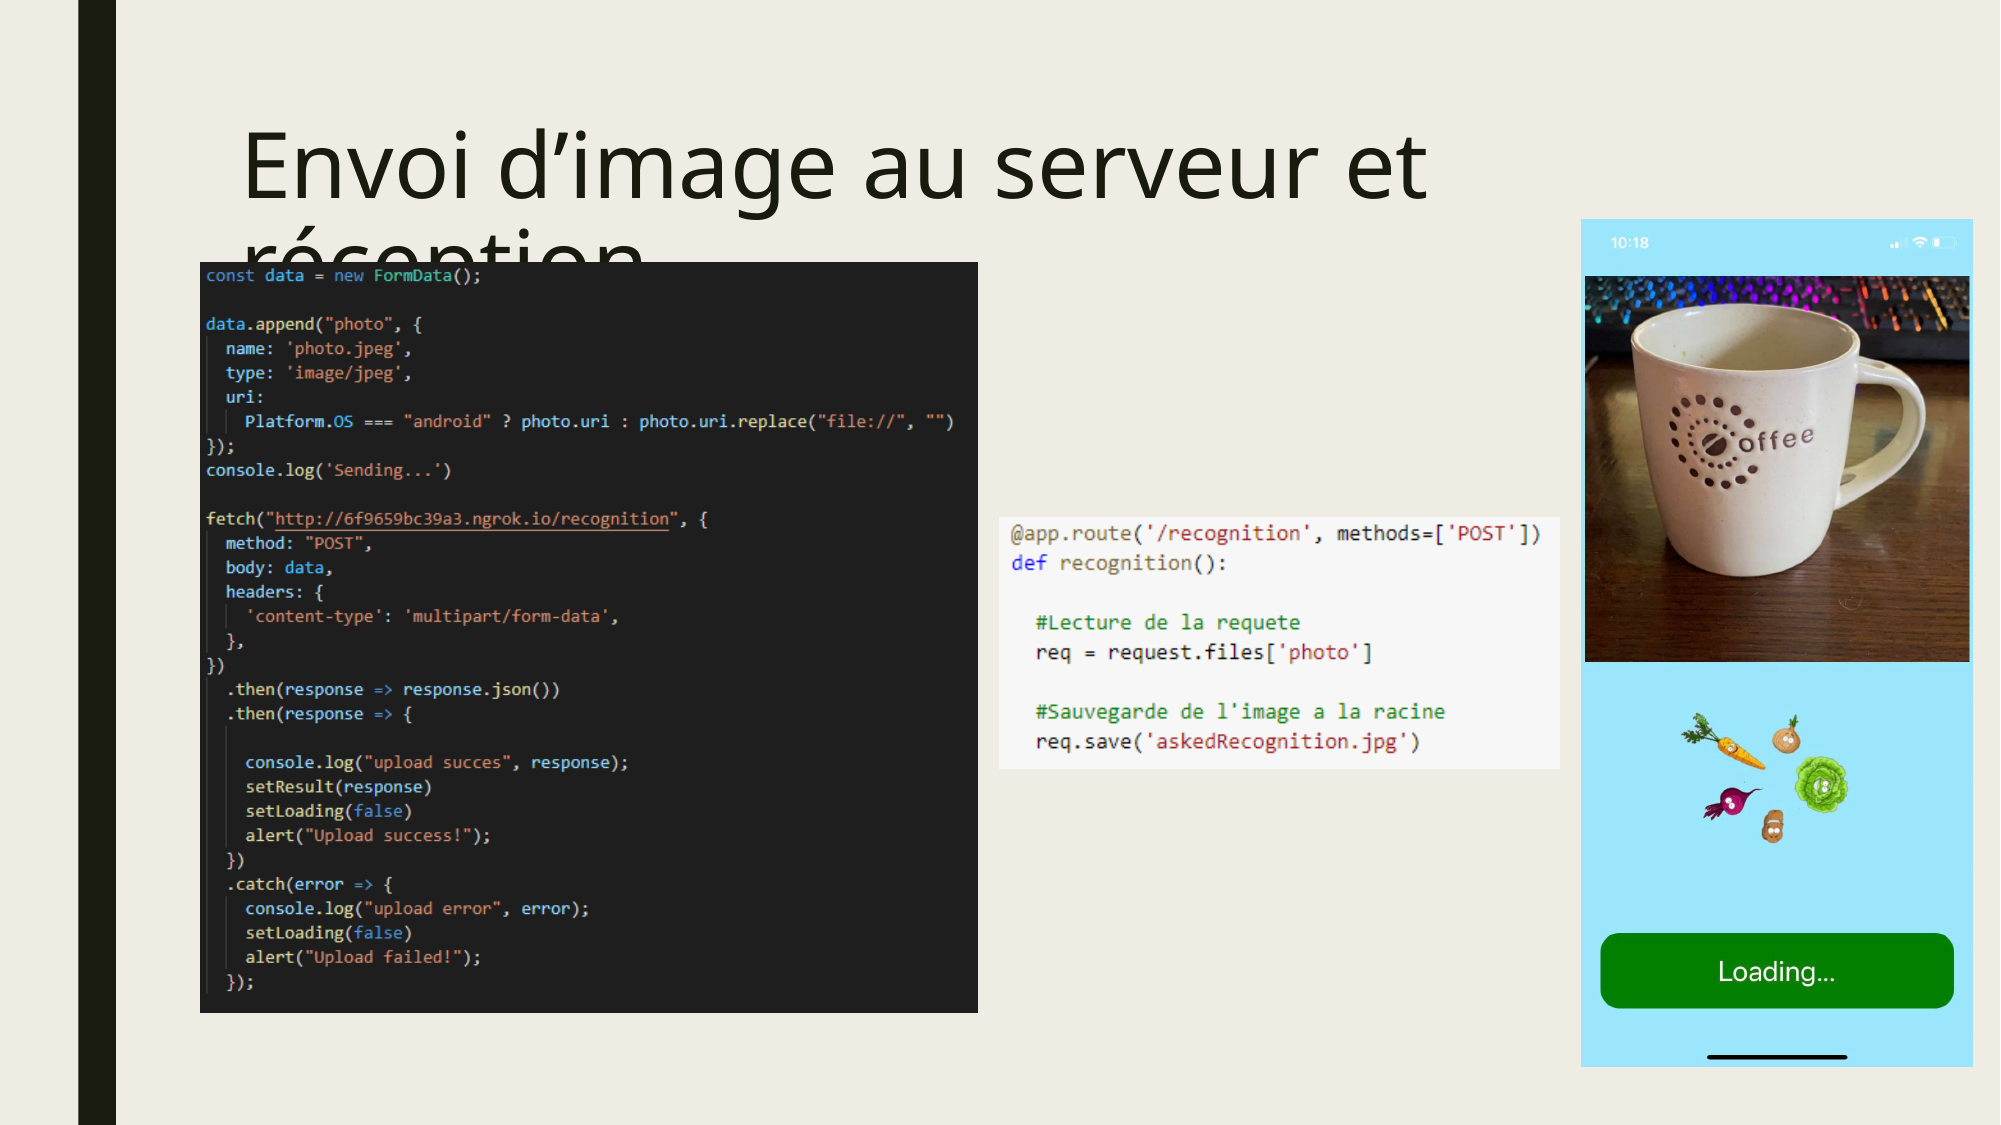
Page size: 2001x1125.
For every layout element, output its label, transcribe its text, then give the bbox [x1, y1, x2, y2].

picture [1581, 219, 1973, 1067]
title Envoi d’image au serveur et réception [225, 112, 1800, 357]
picture [999, 517, 1560, 769]
picture [199, 262, 978, 1013]
